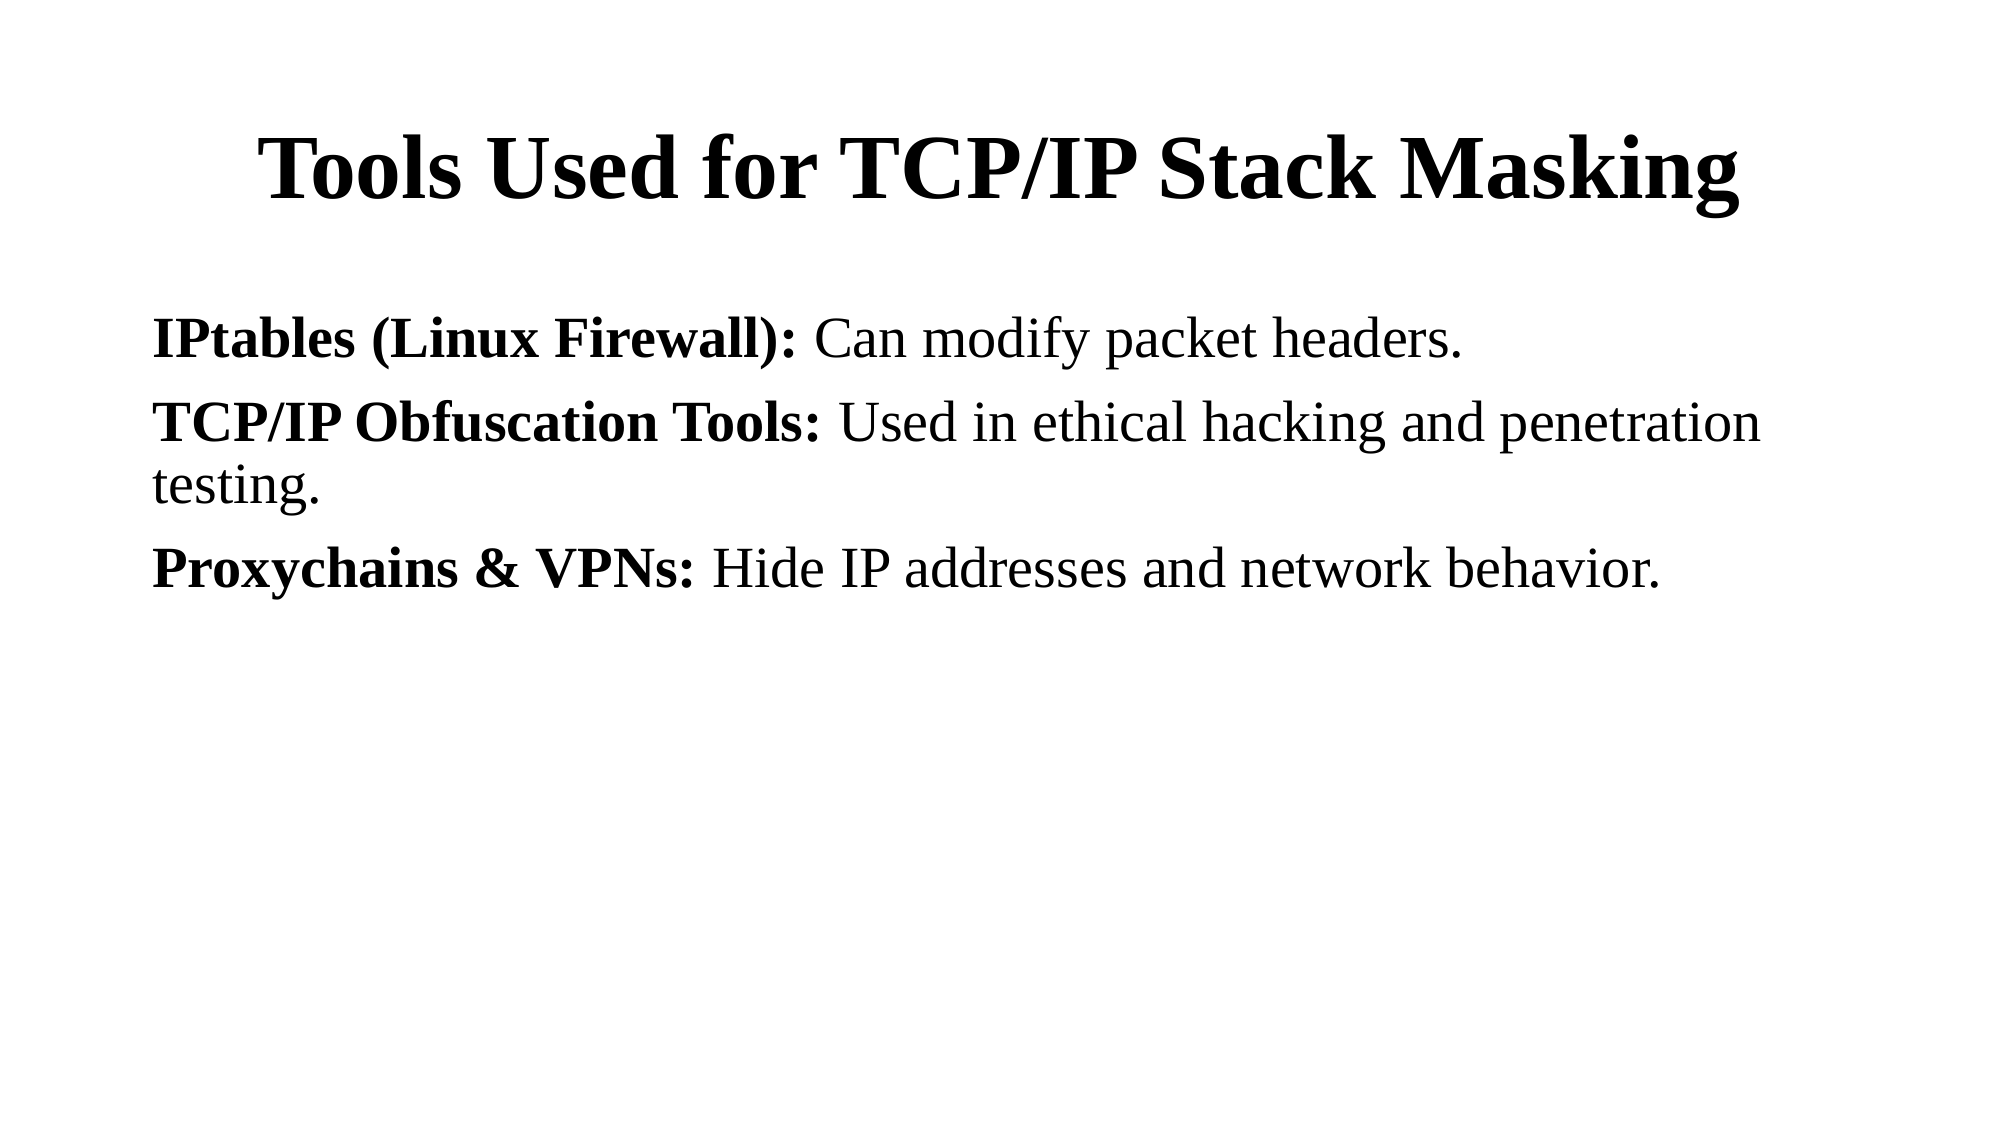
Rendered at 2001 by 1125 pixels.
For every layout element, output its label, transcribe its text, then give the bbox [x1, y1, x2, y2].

title Tools Used for TCP/IP Stack Masking [137, 59, 1863, 278]
list IPtables (Linux Firewall): Can modify packet headers. TCP/IP Obfuscation Tools: Used in ethical hacking and penetration testing. Proxychains & VPNs: Hide IP addresses and network behavior. [137, 299, 1863, 1014]
